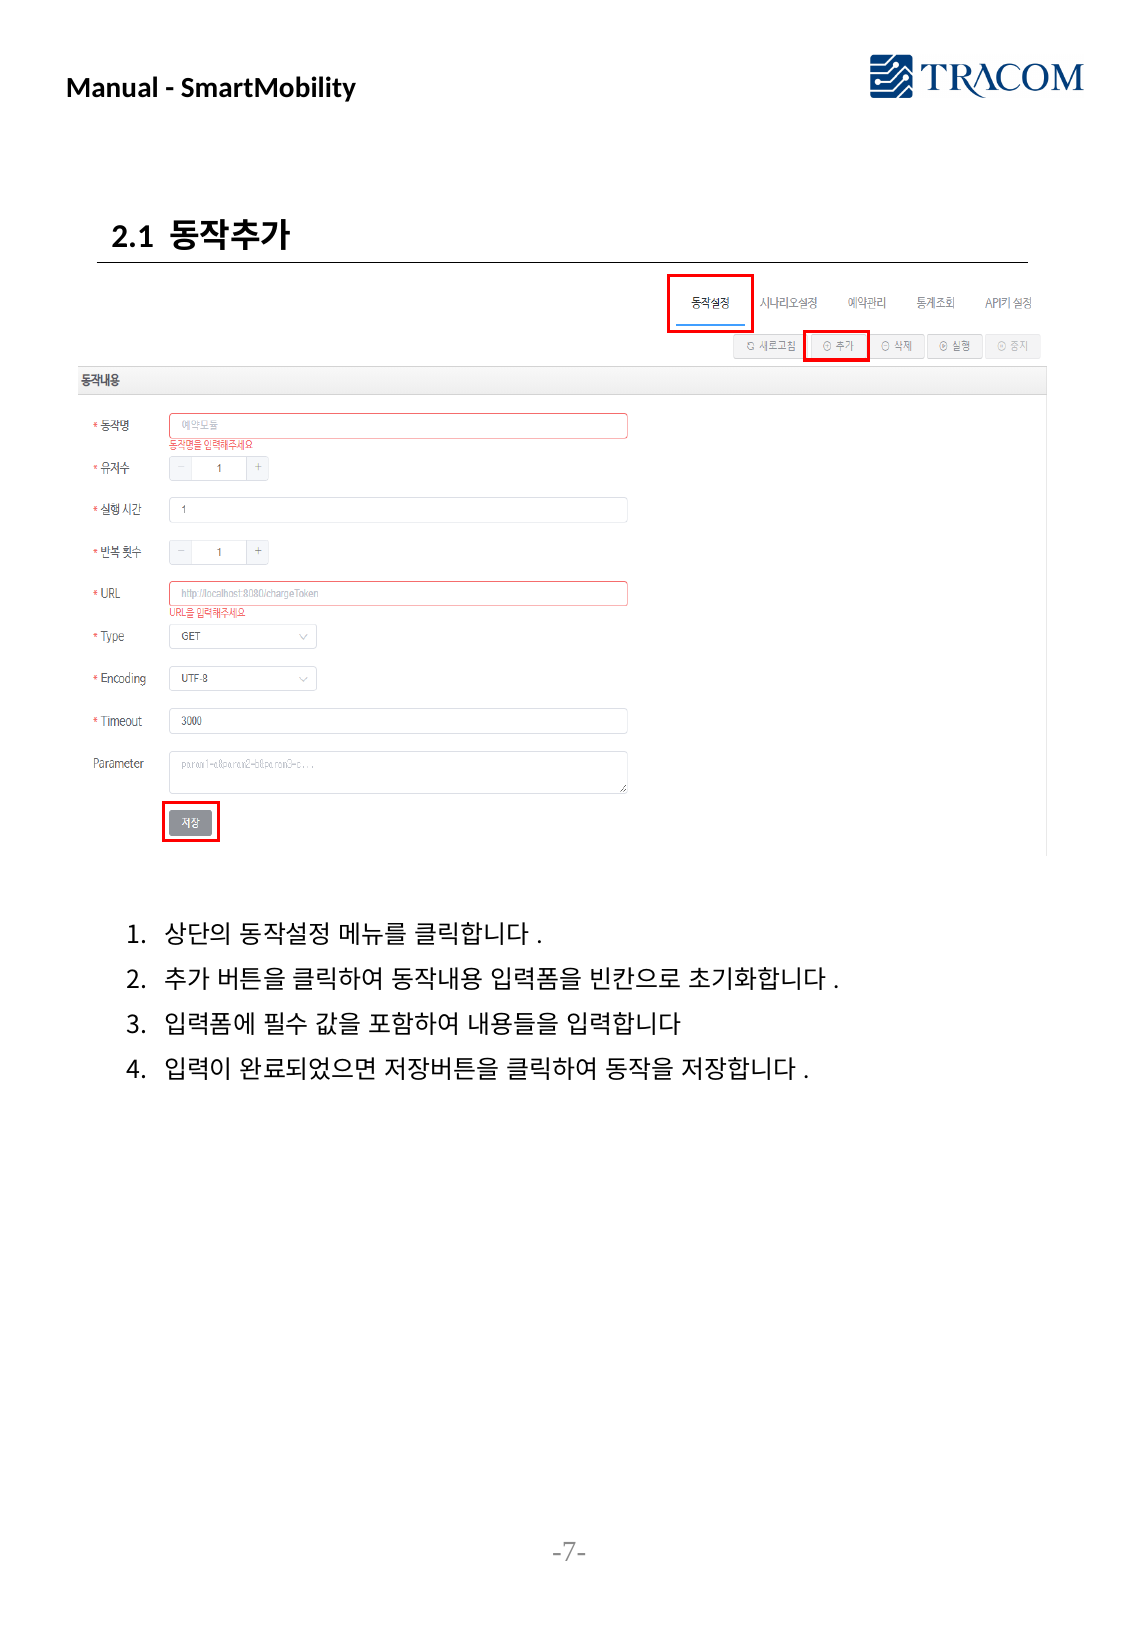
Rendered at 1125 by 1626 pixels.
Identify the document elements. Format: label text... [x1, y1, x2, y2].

picture [870, 54, 1084, 98]
text_box 상단의 동작설정 메뉴를 클릭합니다. 추가 버튼을 클릭하여 동작내용 입력폼을 빈칸으로 초기화합니다. 입력폼에 필수 값을 포함하여 내용들을 입력합니다 입력이 완료되었으면 저장버튼을 클릭하여 동작을 저장합니다. [111, 896, 855, 1091]
slide_number -6- [348, 1506, 602, 1593]
text_box [668, 275, 754, 281]
picture [78, 281, 1047, 856]
text_box 2.1 동작추가 [96, 206, 716, 262]
